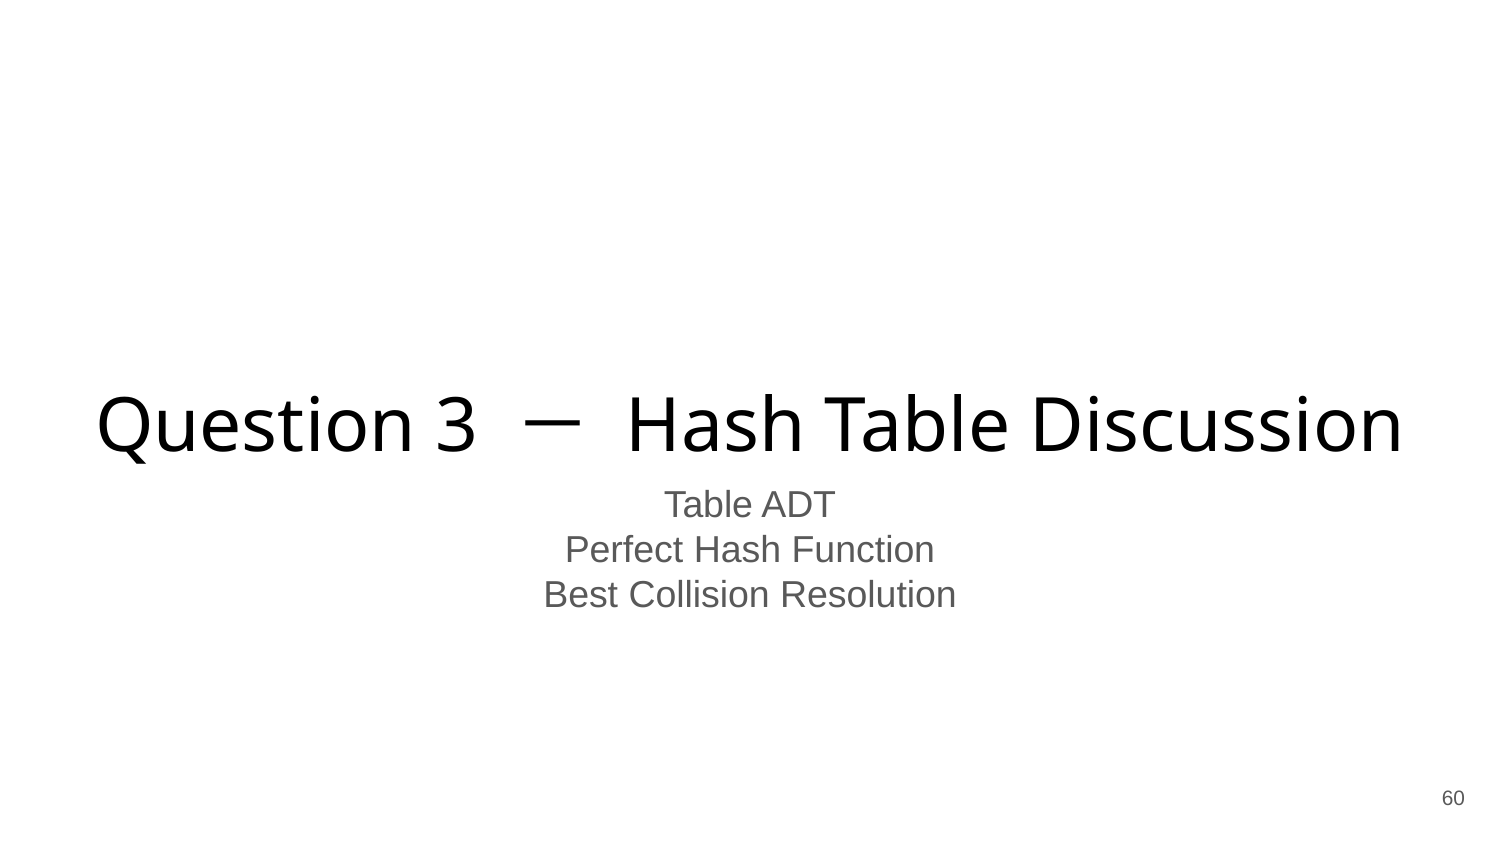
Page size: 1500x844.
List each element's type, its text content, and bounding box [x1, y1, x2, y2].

slide_number 60 [1389, 764, 1480, 830]
subtitle Table ADT Perfect Hash Function Best Collision Resolution [51, 464, 1449, 595]
title Question 3 － Hash Table Discussion [51, 352, 1449, 464]
